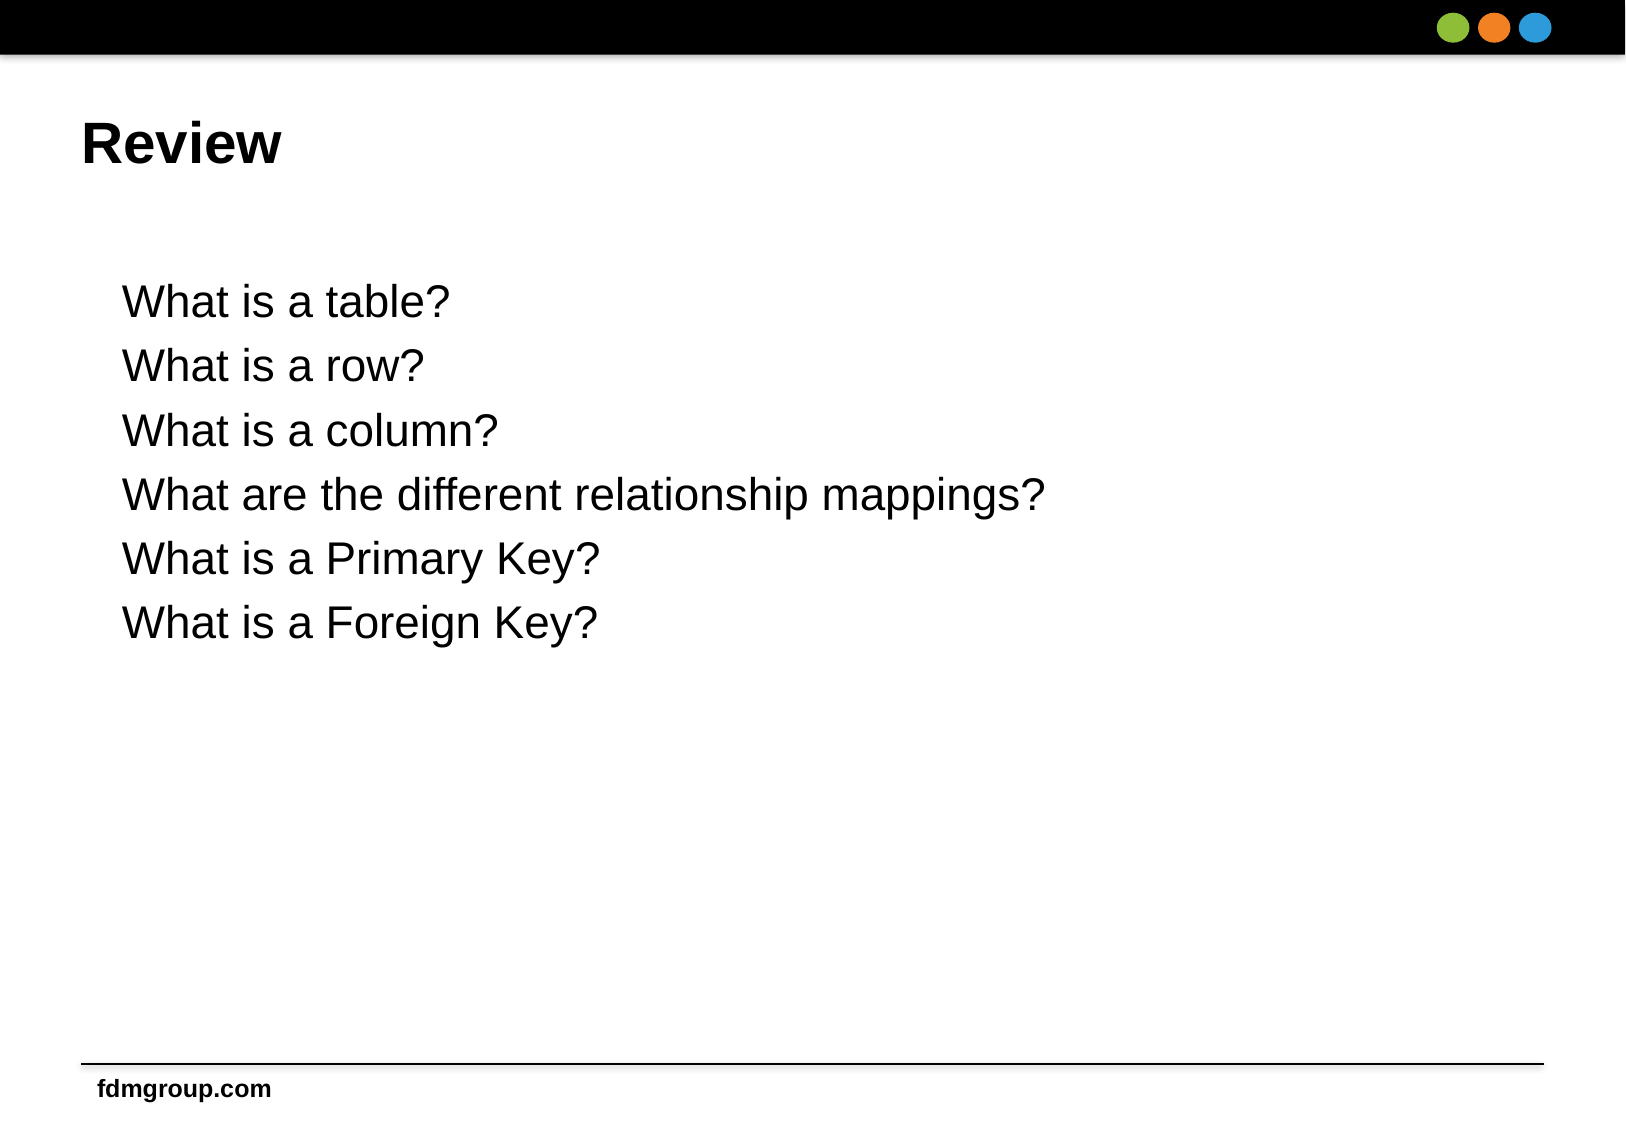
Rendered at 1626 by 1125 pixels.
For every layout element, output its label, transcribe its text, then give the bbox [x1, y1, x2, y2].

list What is a table? What is a row? What is a column? What are the different relationship mappings? What is a Primary Key? What is a Foreign Key? [121, 271, 1504, 1000]
title Review [81, 105, 1544, 174]
